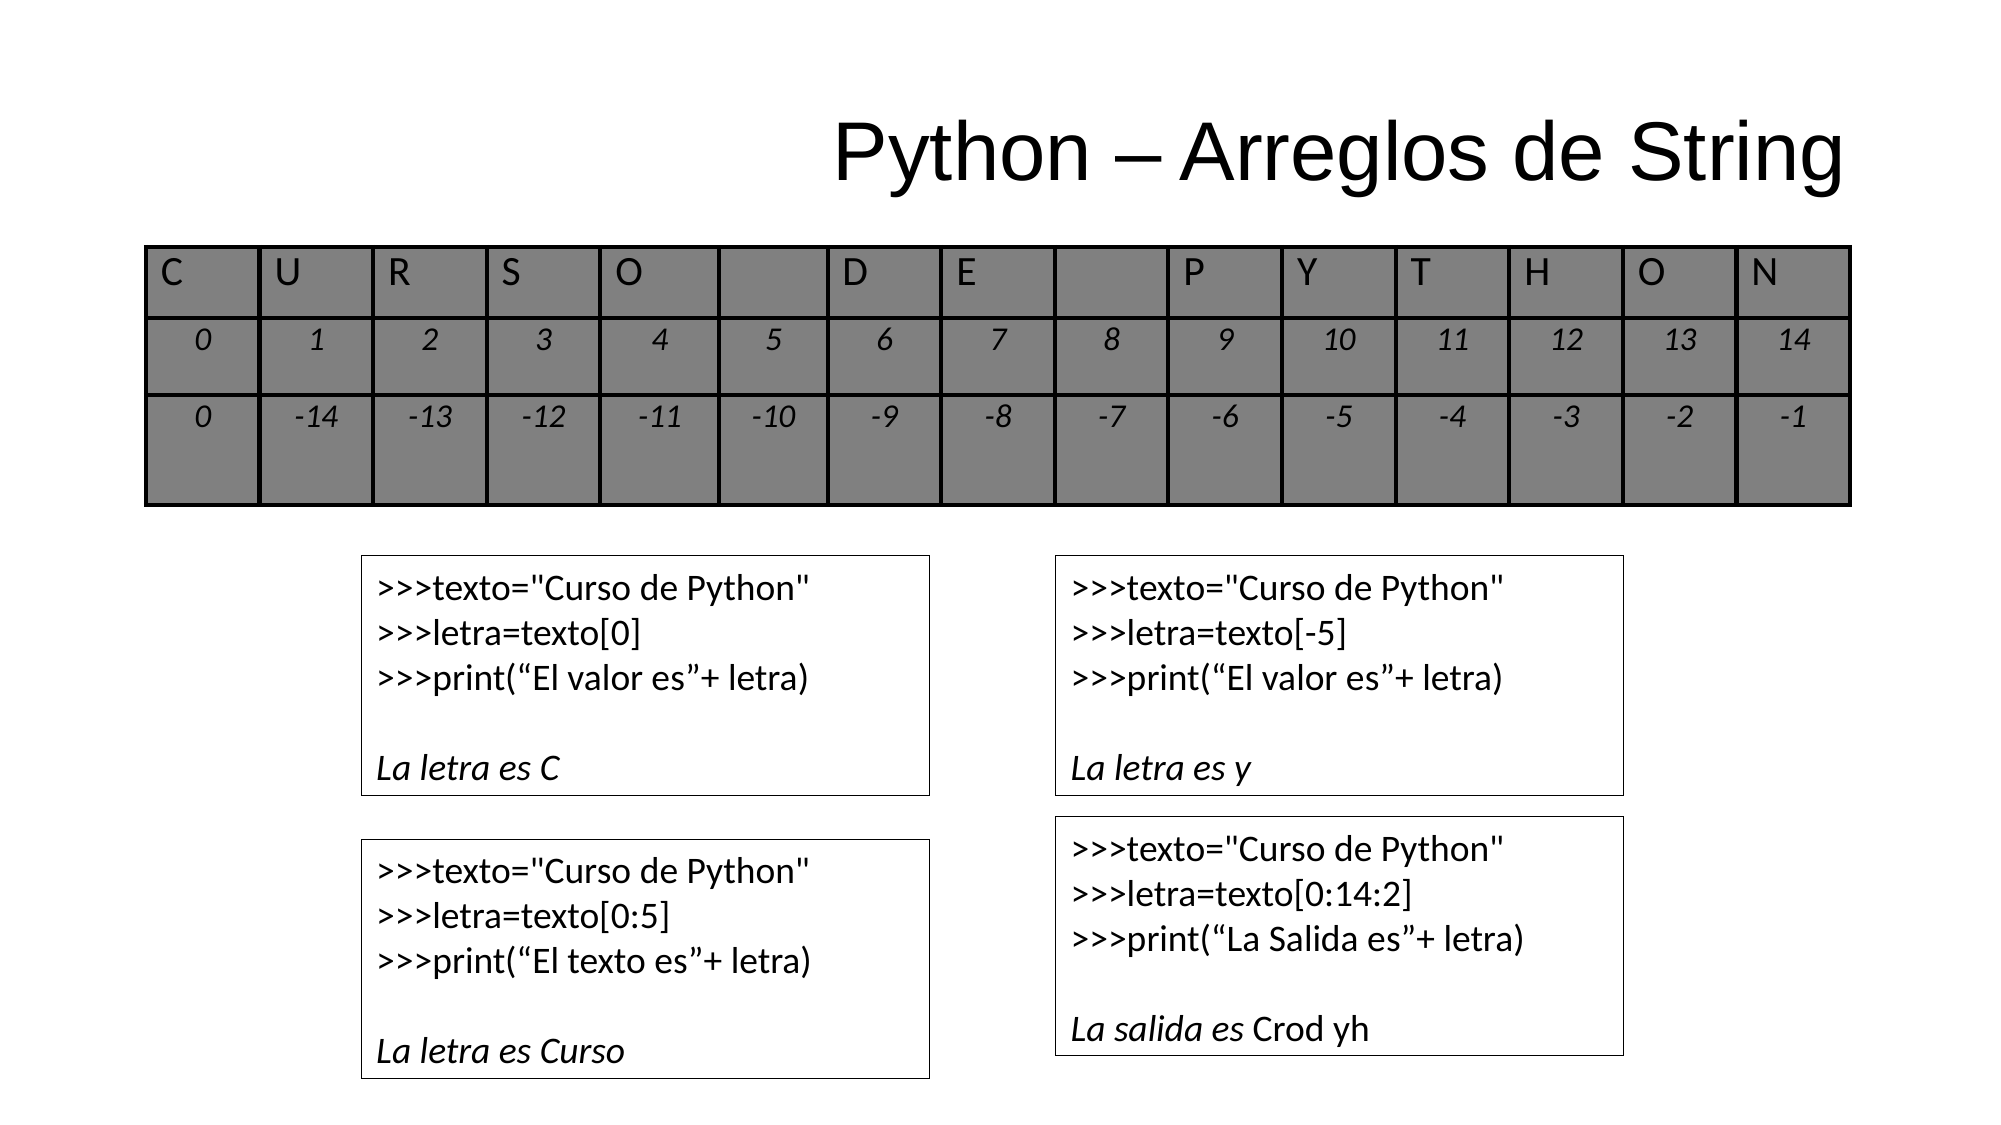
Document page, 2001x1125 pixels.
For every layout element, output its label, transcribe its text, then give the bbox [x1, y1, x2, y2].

table_header O [1625, 249, 1734, 316]
table_cell -11 [602, 397, 717, 503]
table_header C [148, 249, 257, 316]
table_cell -1 [1739, 397, 1848, 503]
table_header N [1739, 249, 1848, 316]
table_cell -3 [1511, 397, 1621, 503]
table_cell -5 [1284, 397, 1394, 503]
table_cell 9 [1170, 320, 1280, 393]
table_cell -4 [1398, 397, 1507, 503]
table_header S [489, 249, 598, 316]
table_header E [943, 249, 1053, 316]
table_cell 10 [1284, 320, 1394, 393]
table_cell -2 [1625, 397, 1734, 503]
table_cell -12 [489, 397, 598, 503]
table_cell 0 [148, 397, 257, 503]
table_cell 7 [943, 320, 1053, 393]
table_cell 13 [1625, 320, 1734, 393]
table_cell -7 [1057, 397, 1166, 503]
table_header Y [1284, 249, 1394, 316]
table_cell 0 [148, 320, 257, 393]
table_header R [375, 249, 485, 316]
table_cell 5 [721, 320, 826, 393]
table_header P [1170, 249, 1280, 316]
table_cell 2 [375, 320, 485, 393]
text_box >>>texto="Curso de Python" >>>letra=texto[0] >>>print(“El valor es”+ letra) La letra es C [361, 555, 930, 796]
table_header D [830, 249, 939, 316]
text_box >>>texto="Curso de Python" >>>letra=texto[-5] >>>print(“El valor es”+ letra) La letra es y [1055, 555, 1624, 796]
table_cell 6 [830, 320, 939, 393]
table_header U [262, 249, 371, 316]
table_cell -13 [375, 397, 485, 503]
text_box >>>texto="Curso de Python" >>>letra=texto[0:14:2] >>>print(“La Salida es”+ letra) La salida es Crod yh [1055, 816, 1624, 1056]
table_cell 8 [1057, 320, 1166, 393]
table_cell 11 [1398, 320, 1507, 393]
table_cell -14 [262, 397, 371, 503]
table_cell -9 [830, 397, 939, 503]
table_header [721, 249, 826, 316]
text_box Python – Arreglos de String [818, 89, 1862, 205]
table_cell 3 [489, 320, 598, 393]
table_cell -8 [943, 397, 1053, 503]
text_box >>>texto="Curso de Python" >>>letra=texto[0:5] >>>print(“El texto es”+ letra) La letra es Curso [361, 839, 930, 1079]
table_header [1057, 249, 1166, 316]
table_cell 12 [1511, 320, 1621, 393]
table_cell 4 [602, 320, 717, 393]
table_header T [1398, 249, 1507, 316]
table_cell 1 [262, 320, 371, 393]
table_cell -6 [1170, 397, 1280, 503]
table_cell -10 [721, 397, 826, 503]
table_cell 14 [1739, 320, 1848, 393]
table_header O [602, 249, 717, 316]
table_header H [1511, 249, 1621, 316]
